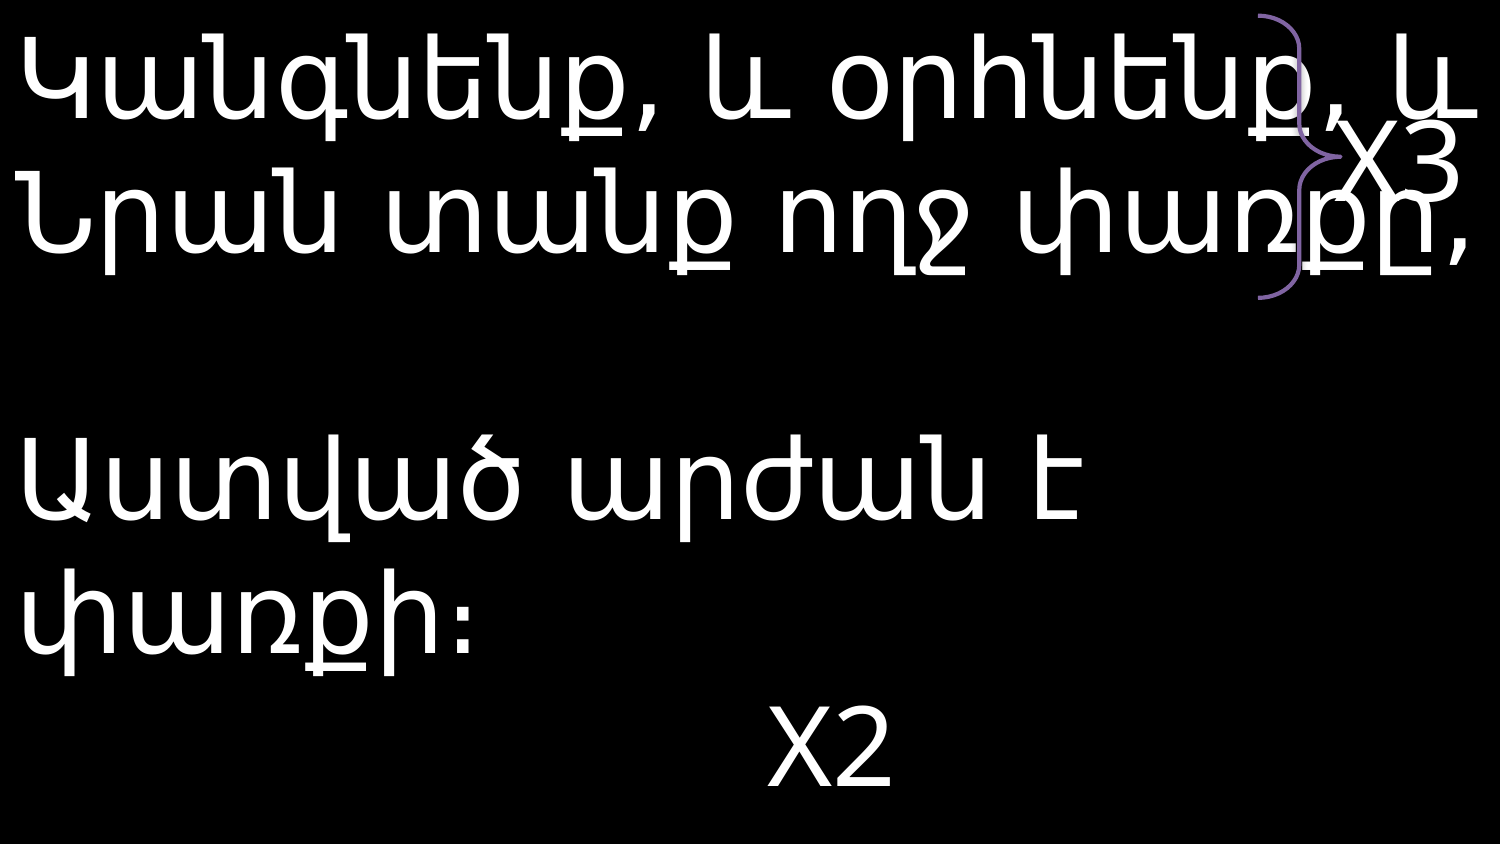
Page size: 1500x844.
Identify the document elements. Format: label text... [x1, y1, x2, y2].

text_box [1257, 13, 1316, 300]
text_box X3 [1316, 108, 1483, 206]
title Կանգնենք, և օրհնենք, և Նրան տանք ողջ փառքը, Աստված արժան է փառքի։ X2 [0, 0, 1500, 844]
